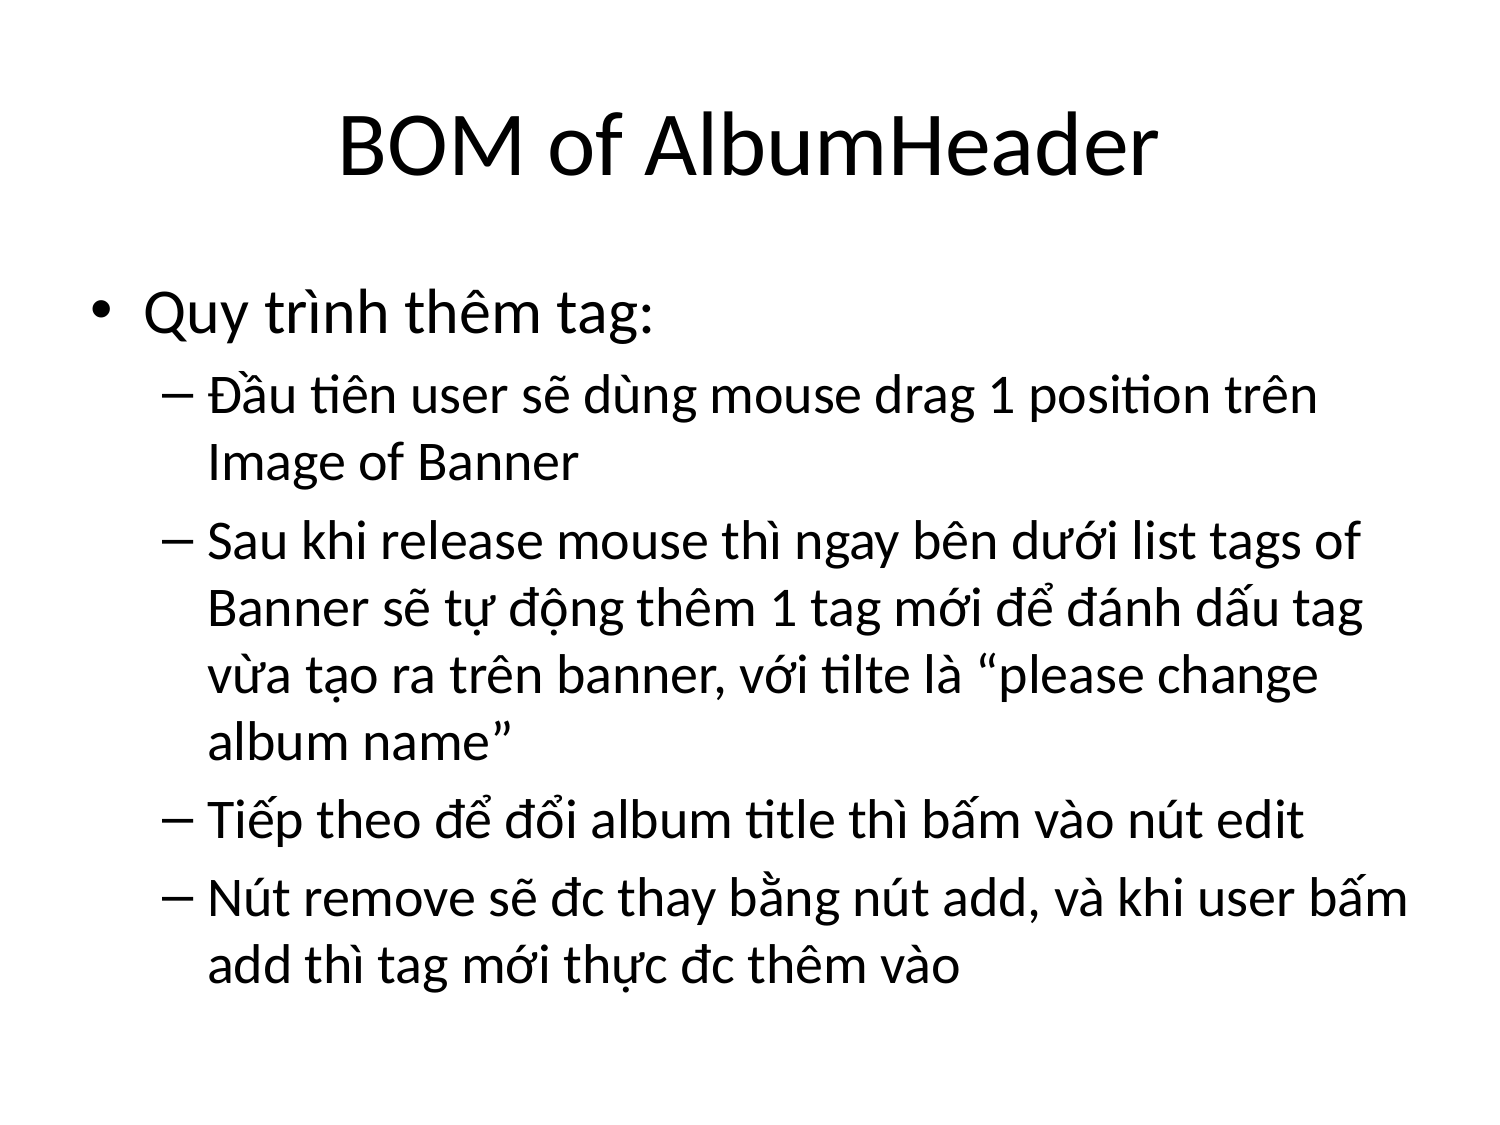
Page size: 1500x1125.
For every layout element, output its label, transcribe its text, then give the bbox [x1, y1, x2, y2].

title BOM of AlbumHeader [75, 45, 1425, 233]
list Quy trình thêm tag: Đầu tiên user sẽ dùng mouse drag 1 position trên Image of Banner Sau khi release mouse thì ngay bên dưới list tags of Banner sẽ tự động thêm 1 tag mới để đánh dấu tag vừa tạo ra trên banner, với tilte là “please change album name” Tiếp theo để đổi album title thì bấm vào nút edit Nút remove sẽ đc thay bằng nút add, và khi user bấm add thì tag mới thực đc thêm vào [75, 262, 1425, 1005]
